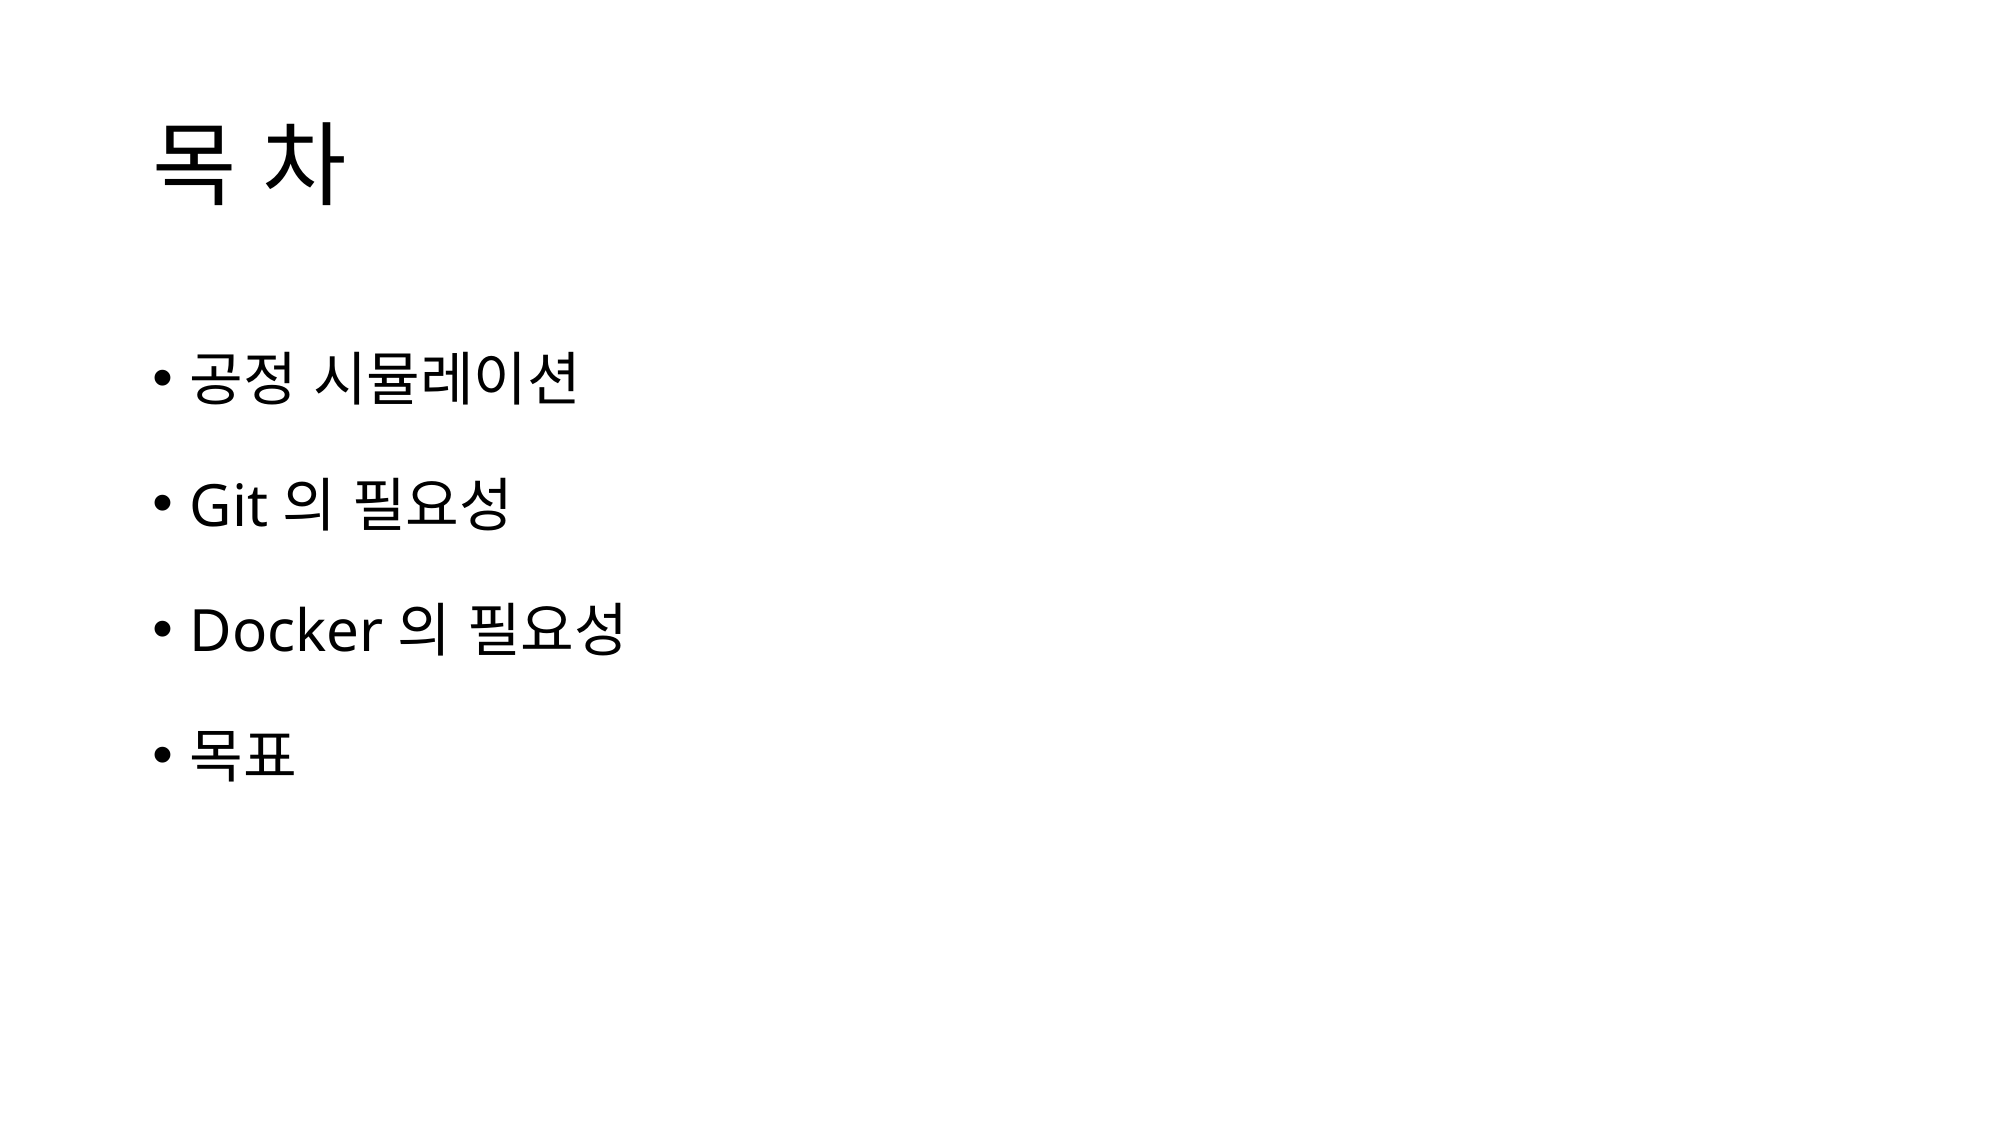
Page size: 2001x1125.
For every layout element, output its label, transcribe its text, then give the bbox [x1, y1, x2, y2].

title 목 차 [137, 59, 1863, 278]
list 공정 시뮬레이션 Git의 필요성 Docker의 필요성 목표 [137, 299, 1863, 1014]
